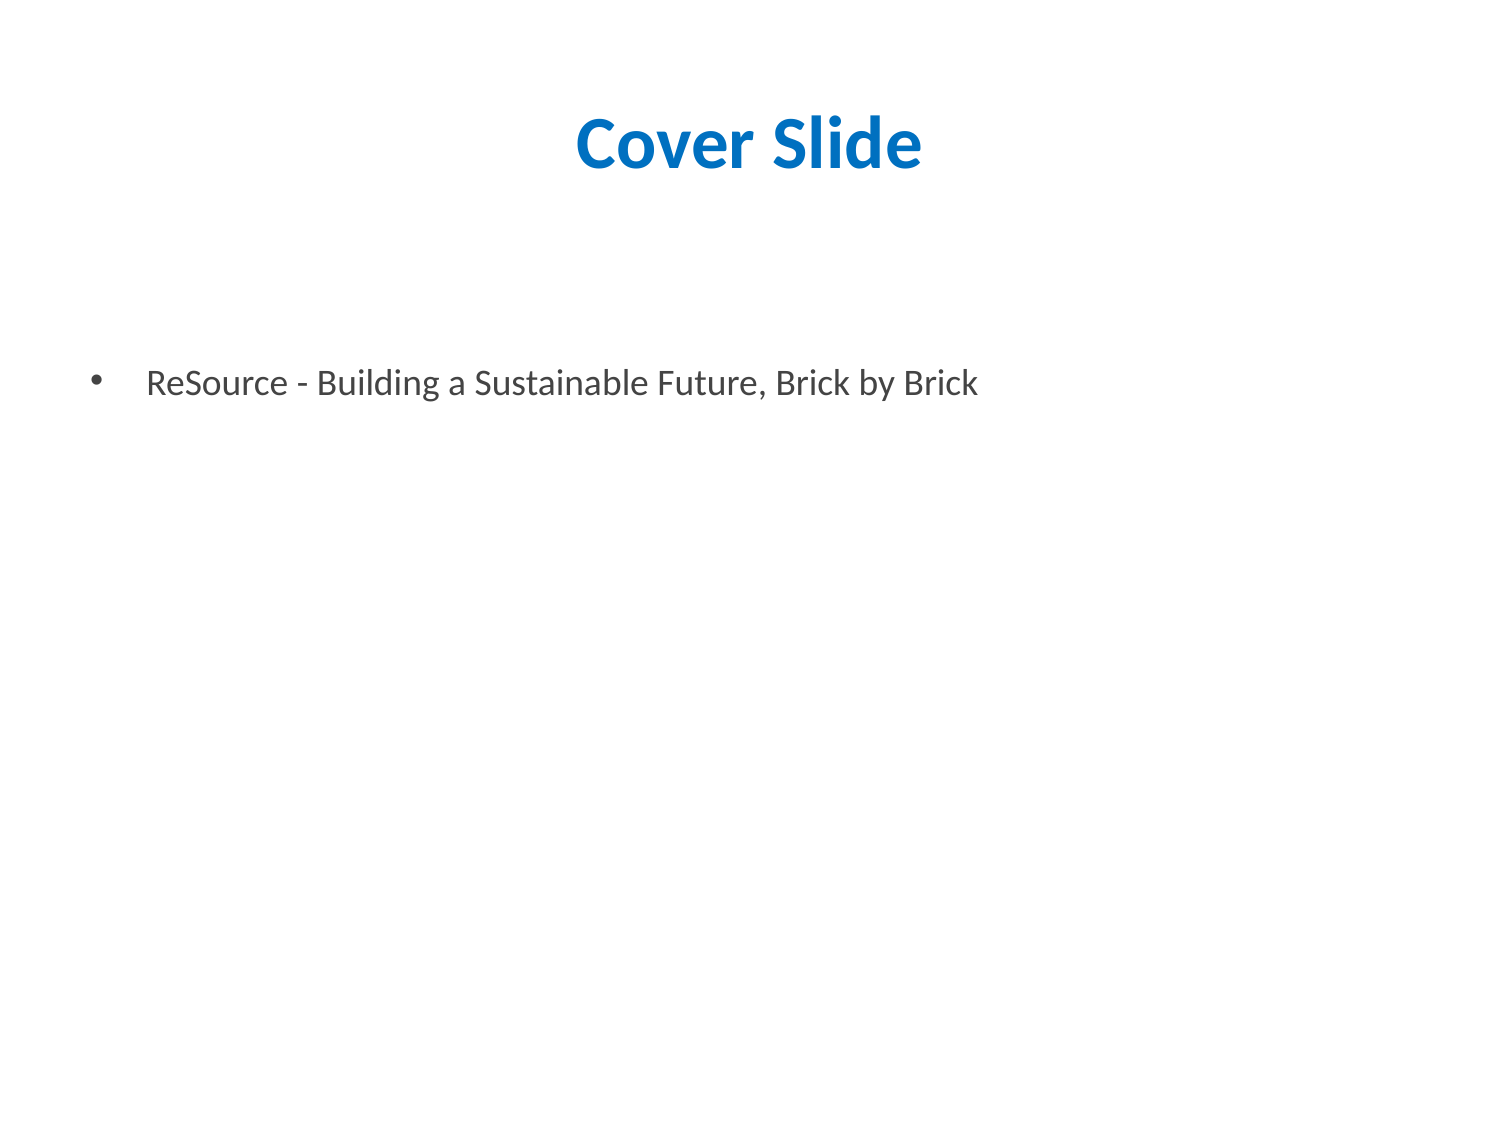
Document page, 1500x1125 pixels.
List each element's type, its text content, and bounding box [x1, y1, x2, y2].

list ReSource - Building a Sustainable Future, Brick by Brick [75, 262, 1425, 1005]
title Cover Slide [75, 45, 1425, 233]
